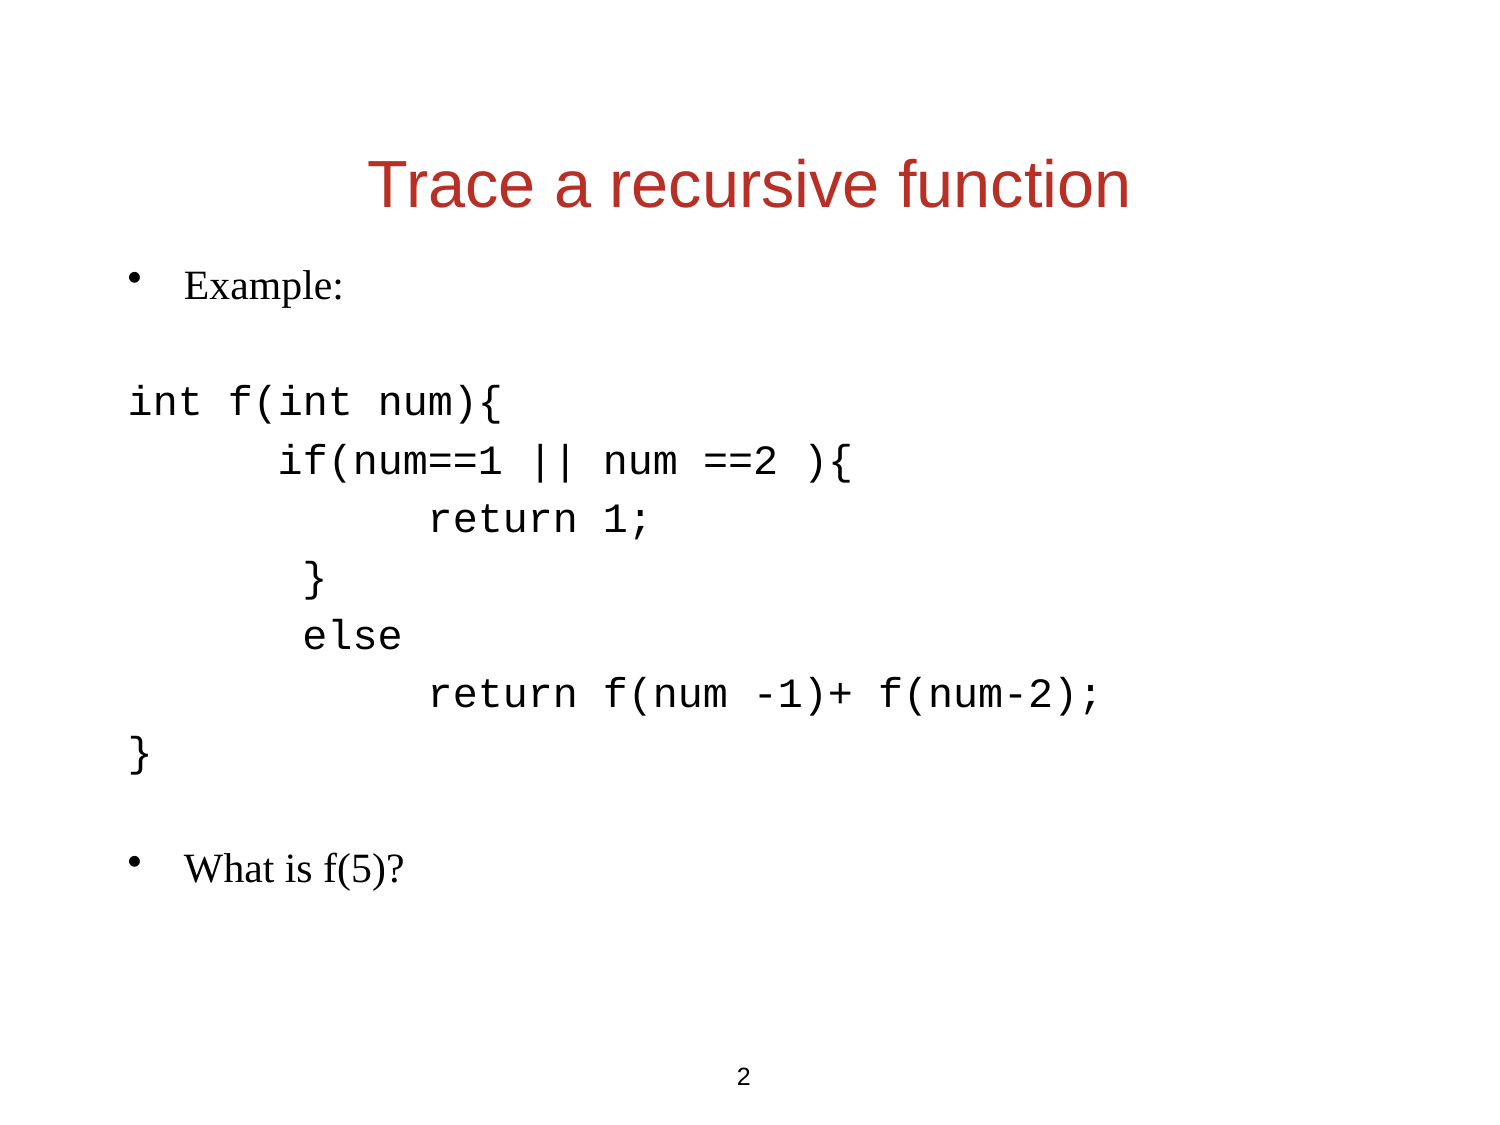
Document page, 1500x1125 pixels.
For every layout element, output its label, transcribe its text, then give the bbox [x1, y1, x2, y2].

slide_number 2 [687, 1049, 801, 1101]
title Trace a recursive function [112, 125, 1388, 238]
list Example: int f(int num){ if(num==1 || num ==2 ){ return 1; } else return f(num -1)+ f(num-2); } What is f(5)? [112, 249, 1388, 1038]
